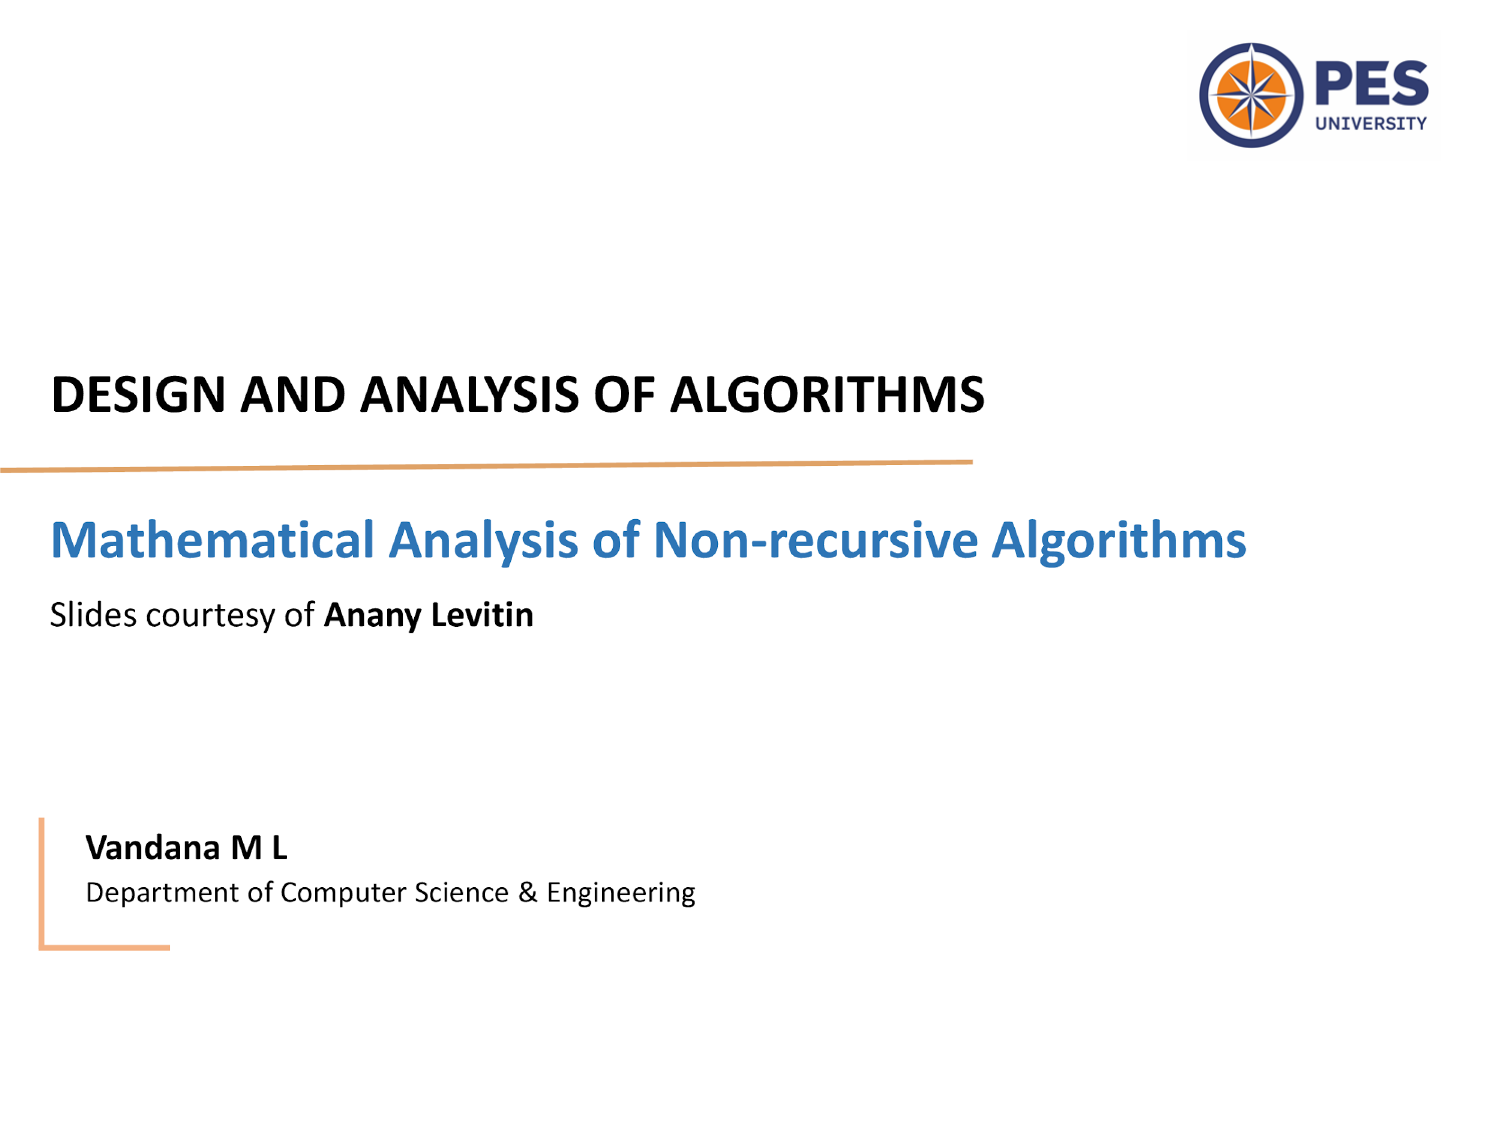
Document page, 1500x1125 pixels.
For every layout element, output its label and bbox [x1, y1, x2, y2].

picture [0, 30, 1441, 987]
